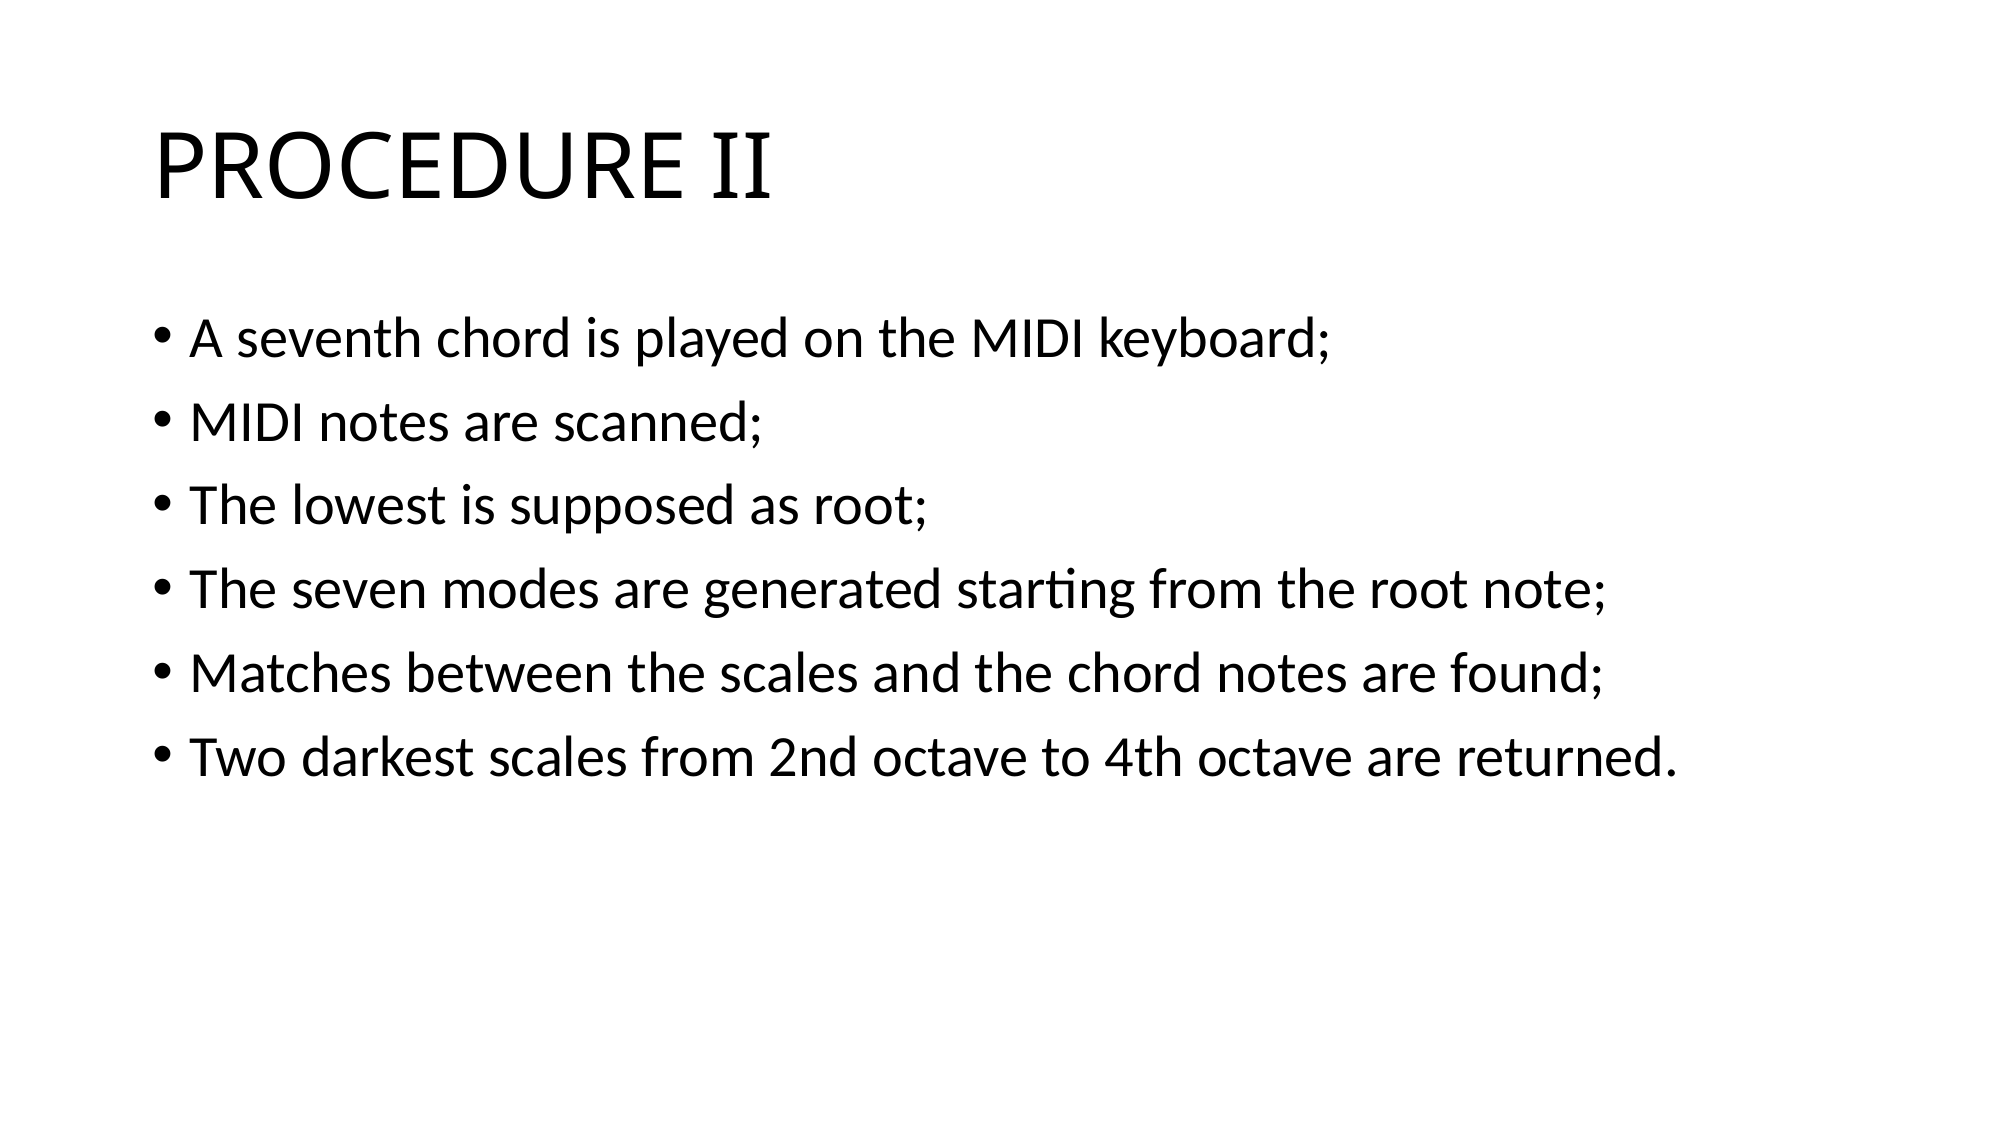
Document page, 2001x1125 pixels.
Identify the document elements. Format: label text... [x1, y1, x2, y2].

title PROCEDURE II [137, 59, 1863, 278]
list A seventh chord is played on the MIDI keyboard; MIDI notes are scanned; The lowest is supposed as root; The seven modes are generated starting from the root note; Matches between the scales and the chord notes are found; Two darkest scales from 2nd octave to 4th octave are returned. [137, 299, 1863, 1014]
